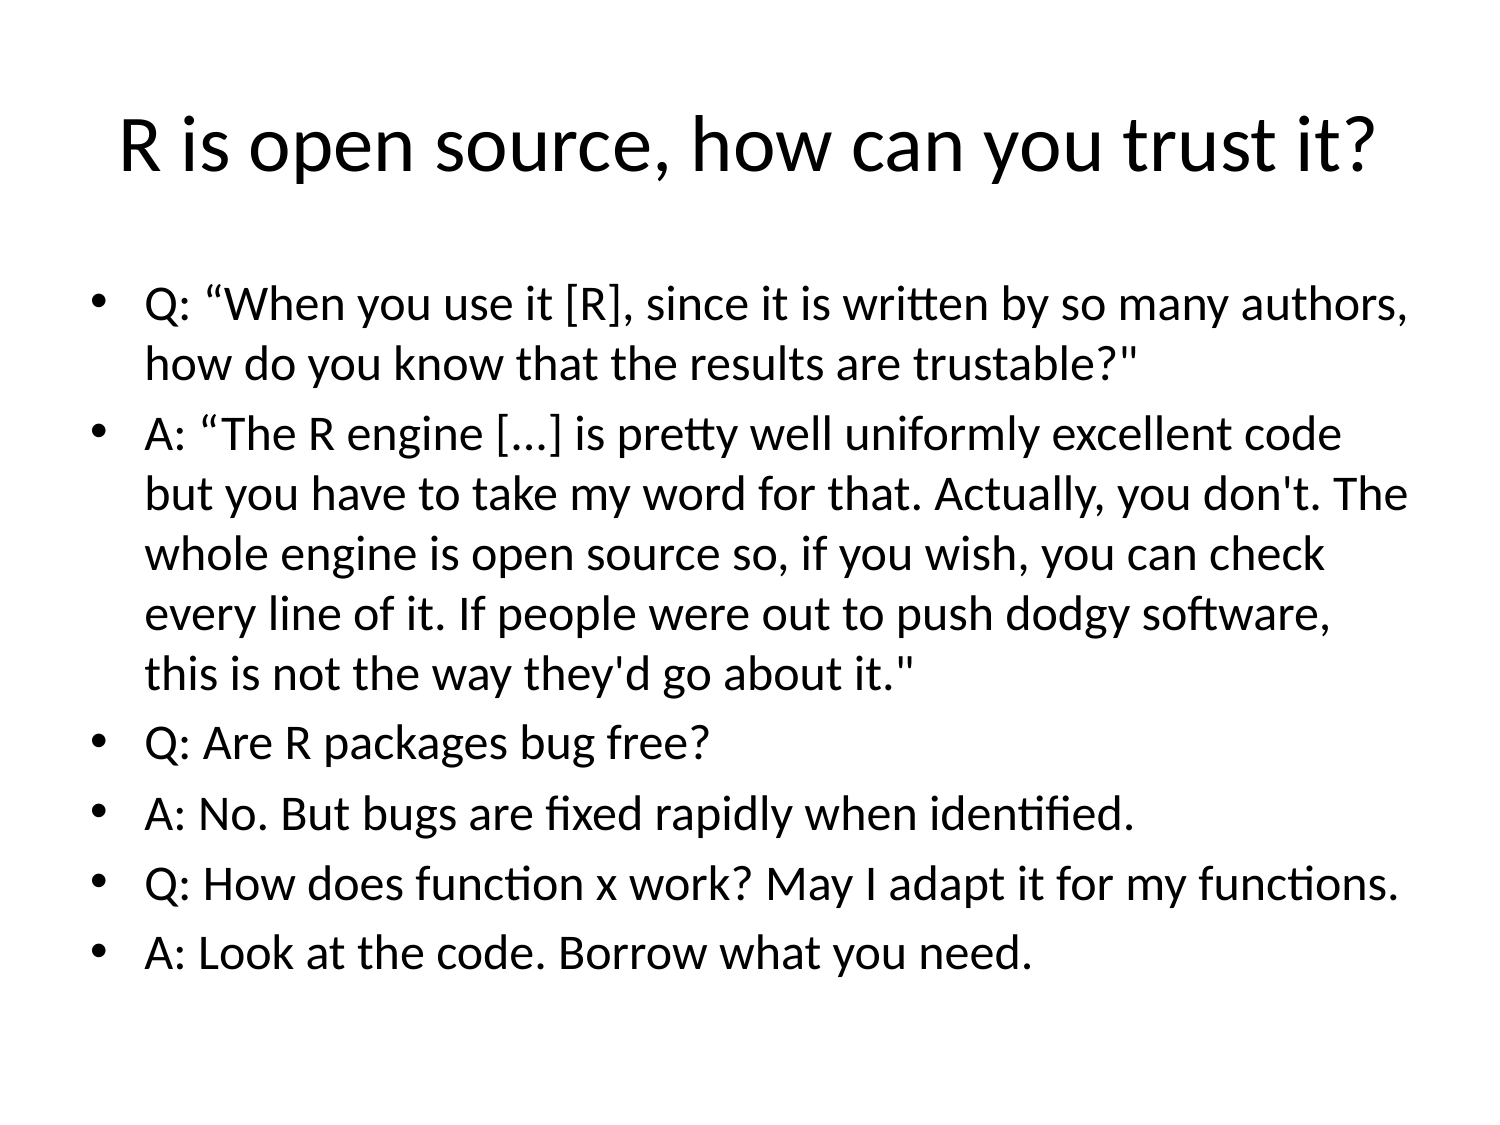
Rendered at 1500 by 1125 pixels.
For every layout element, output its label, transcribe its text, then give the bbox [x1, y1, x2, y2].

title R is open source, how can you trust it? [75, 45, 1425, 233]
list Q: “When you use it [R], since it is written by so many authors, how do you know that the results are trustable?" A: “The R engine [...] is pretty well uniformly excellent code but you have to take my word for that. Actually, you don't. The whole engine is open source so, if you wish, you can check every line of it. If people were out to push dodgy software, this is not the way they'd go about it." Q: Are R packages bug free? A: No. But bugs are fixed rapidly when identified. Q: How does function x work? May I adapt it for my functions. A: Look at the code. Borrow what you need. [75, 262, 1425, 1005]
